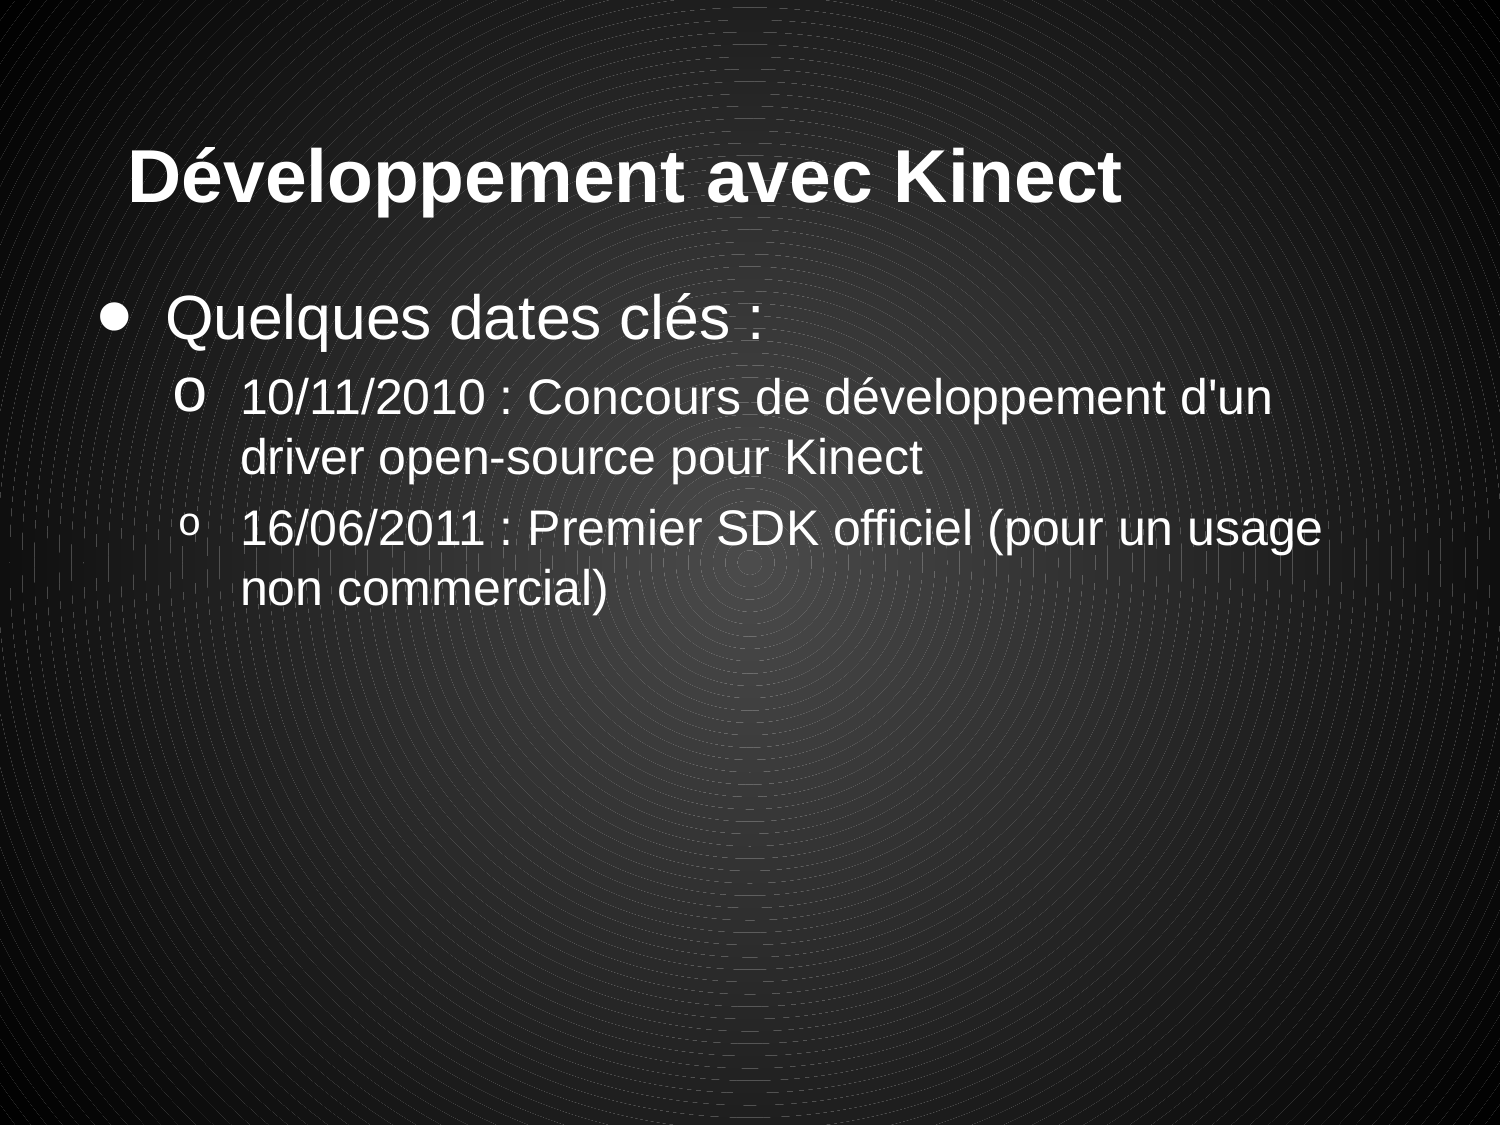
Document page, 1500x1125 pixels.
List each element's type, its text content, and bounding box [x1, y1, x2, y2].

list Quelques dates clés : 10/11/2010 : Concours de développement d'un driver open-source pour Kinect 16/06/2011 : Premier SDK officiel (pour un usage non commercial) [75, 262, 1425, 1078]
title Développement avec Kinect [75, 45, 1425, 233]
